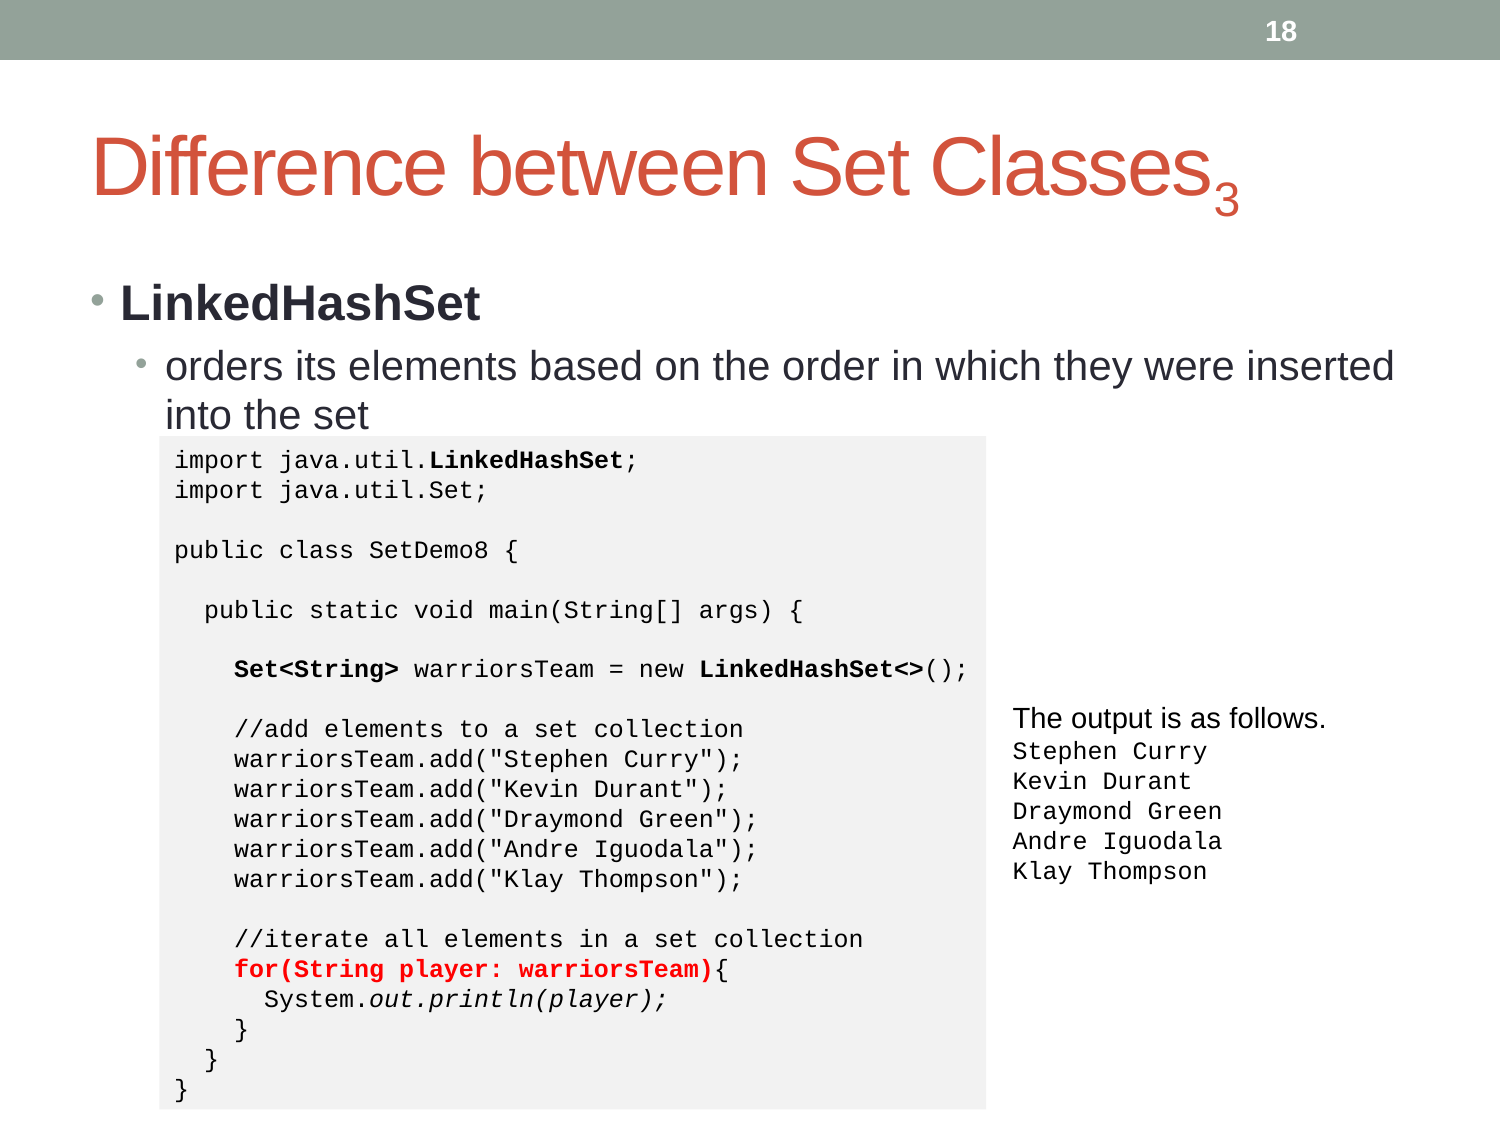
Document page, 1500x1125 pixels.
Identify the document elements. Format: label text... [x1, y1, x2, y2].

text_box import java.util.LinkedHashSet; import java.util.Set; public class SetDemo8 { public static void main(String[] args) { Set<String> warriorsTeam = new LinkedHashSet<>(); //add elements to a set collection warriorsTeam.add("Stephen Curry"); warriorsTeam.add("Kevin Durant"); warriorsTeam.add("Draymond Green"); warriorsTeam.add("Andre Iguodala"); warriorsTeam.add("Klay Thompson"); //iterate all elements in a set collection for(String player: warriorsTeam){ System.out.println(player); } } } [159, 436, 987, 1110]
text_box The output is as follows. Stephen Curry Kevin Durant Draymond Green Andre Iguodala Klay Thompson [998, 692, 1353, 892]
list LinkedHashSet orders its elements based on the order in which they were inserted into the set [75, 262, 1425, 1063]
title Difference between Set Classes3 [75, 87, 1425, 250]
slide_number 18 [1250, 3, 1425, 57]
